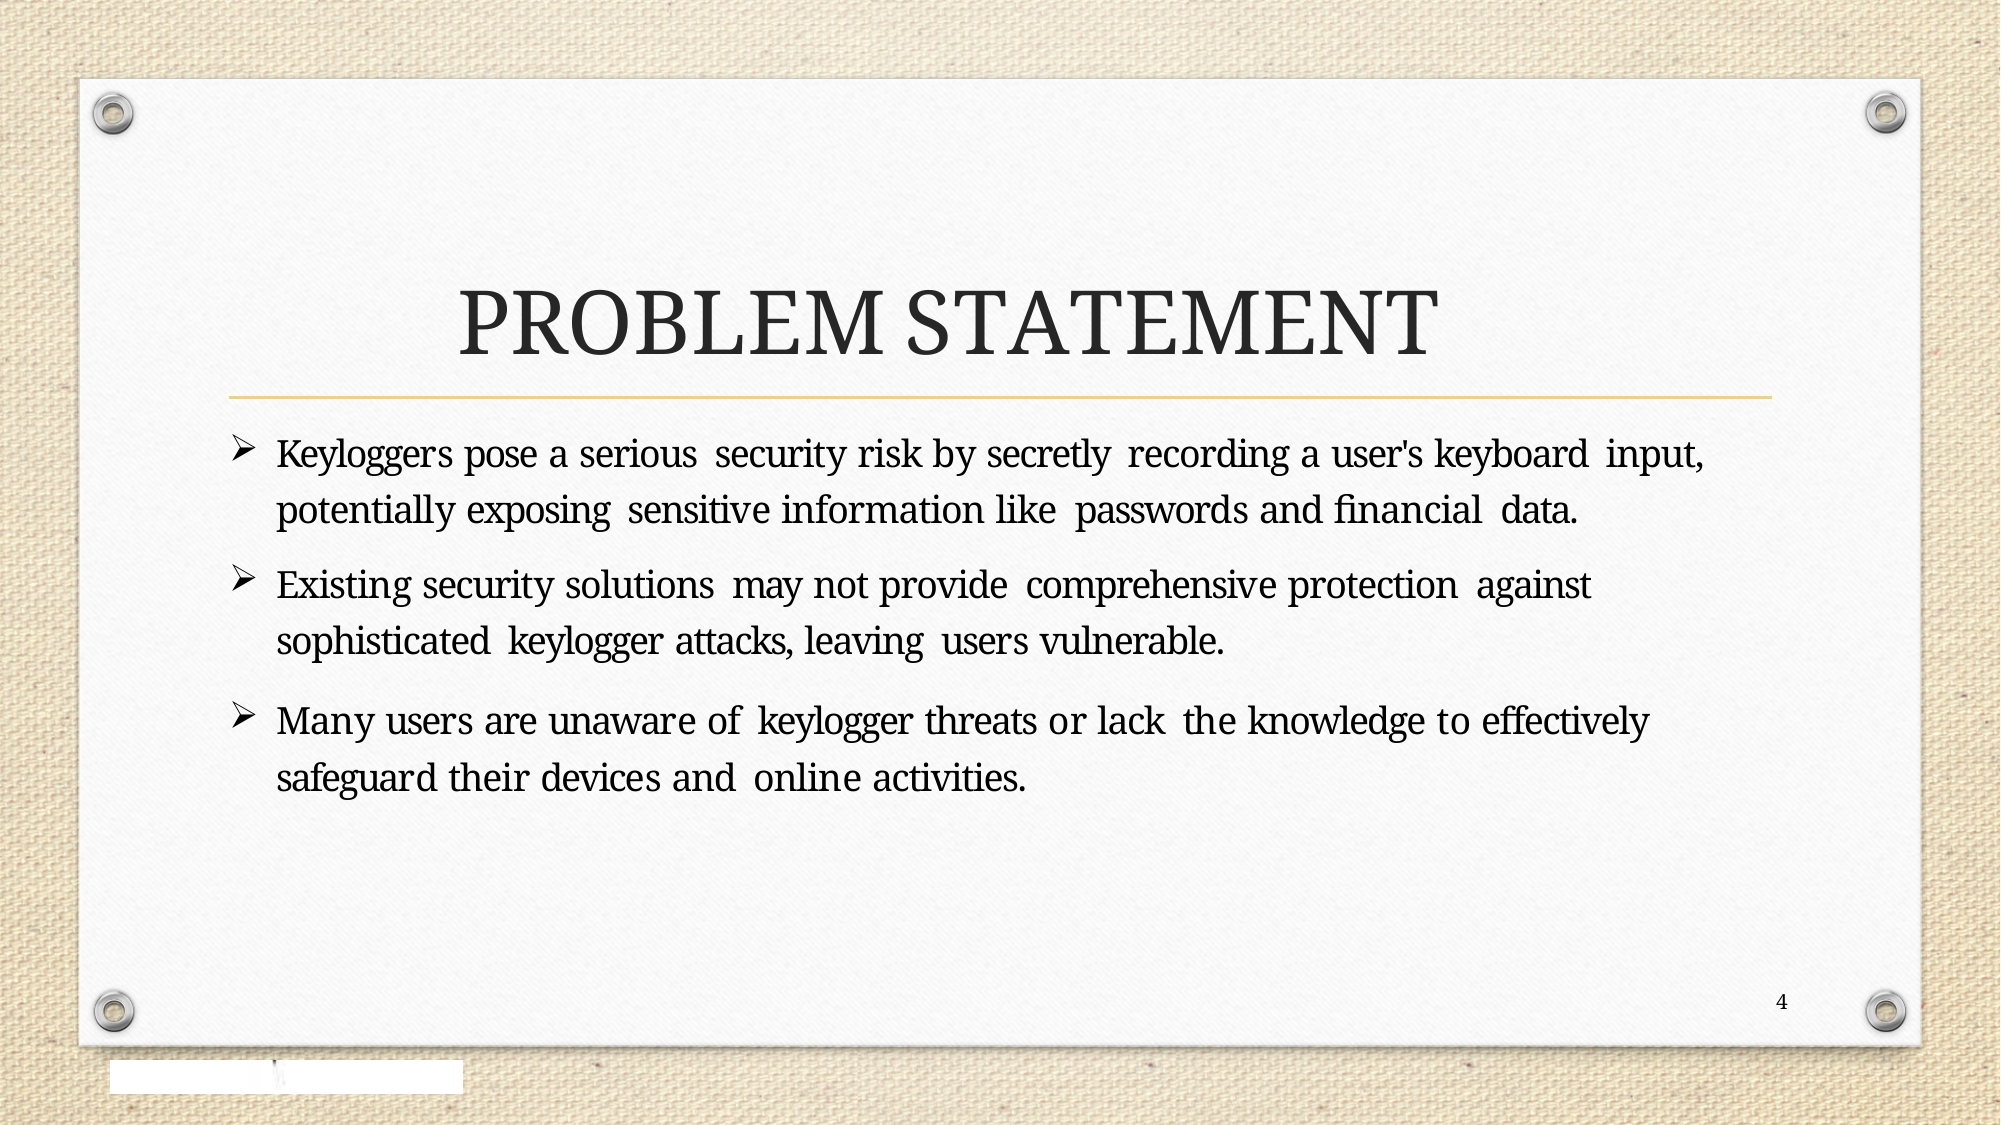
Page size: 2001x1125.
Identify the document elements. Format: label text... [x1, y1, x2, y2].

slide_number 4 [1698, 806, 1788, 1125]
text_box Existing security solutions may not provide comprehensive protection against sophisticated keylogger attacks, leaving users vulnerable. [212, 541, 1788, 670]
text_box Many users are unaware of keylogger threats or lack the knowledge to effectively safeguard their devices and online activities. [212, 678, 1788, 806]
picture [0, 0, 2001, 1125]
title PROBLEM STATEMENT [360, 222, 1535, 411]
text_box Keyloggers pose a serious security risk by secretly recording a user's keyboard input, potentially exposing sensitive information like passwords and financial data. [212, 411, 1788, 539]
